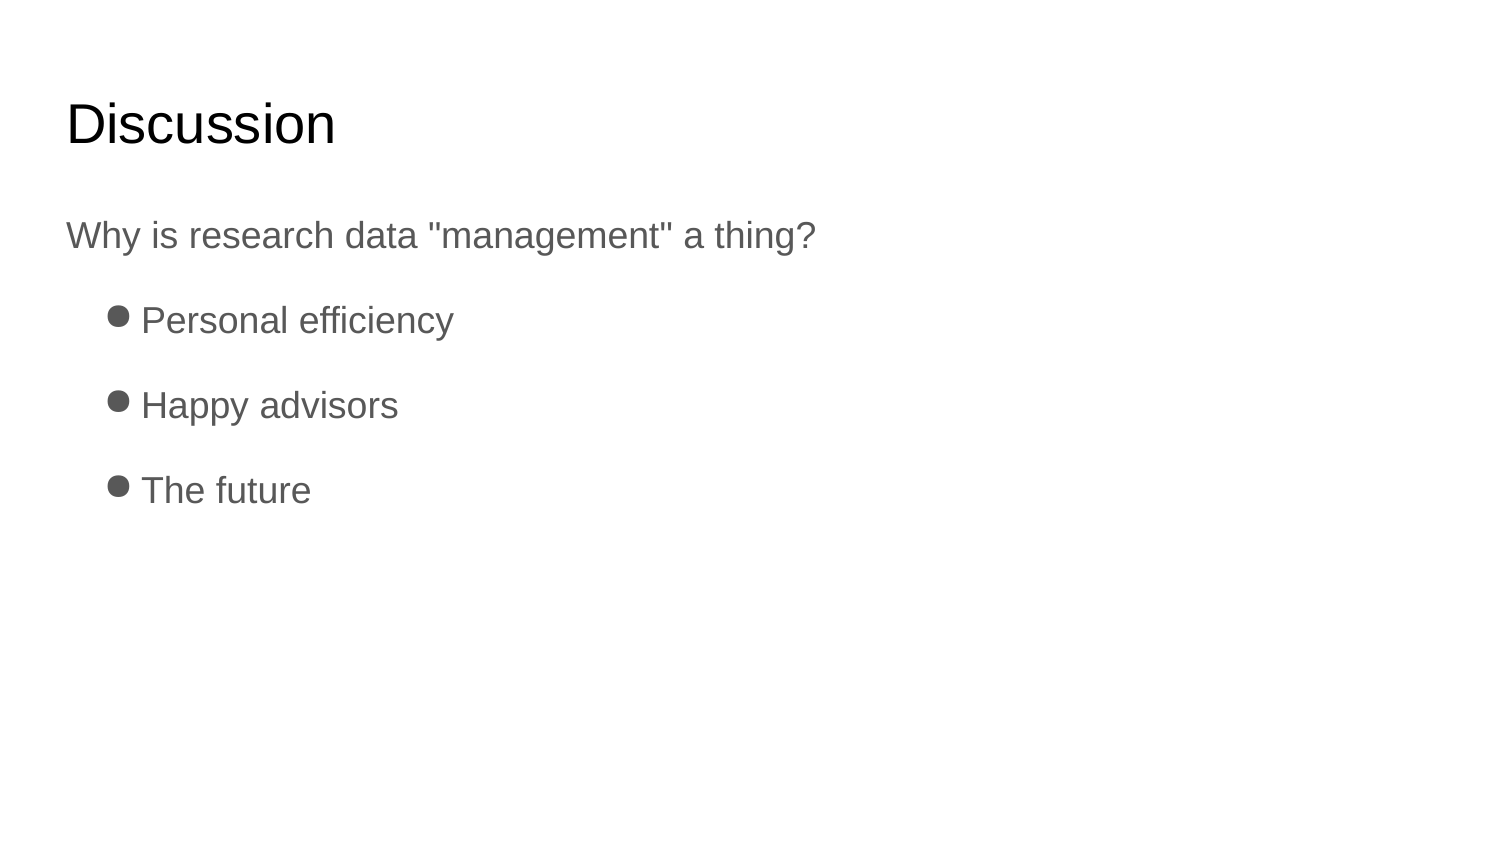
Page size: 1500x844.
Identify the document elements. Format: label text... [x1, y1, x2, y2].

list Why is research data "management" a thing? Personal efficiency Happy advisors The future [50, 188, 1450, 750]
title Discussion [50, 72, 1450, 168]
